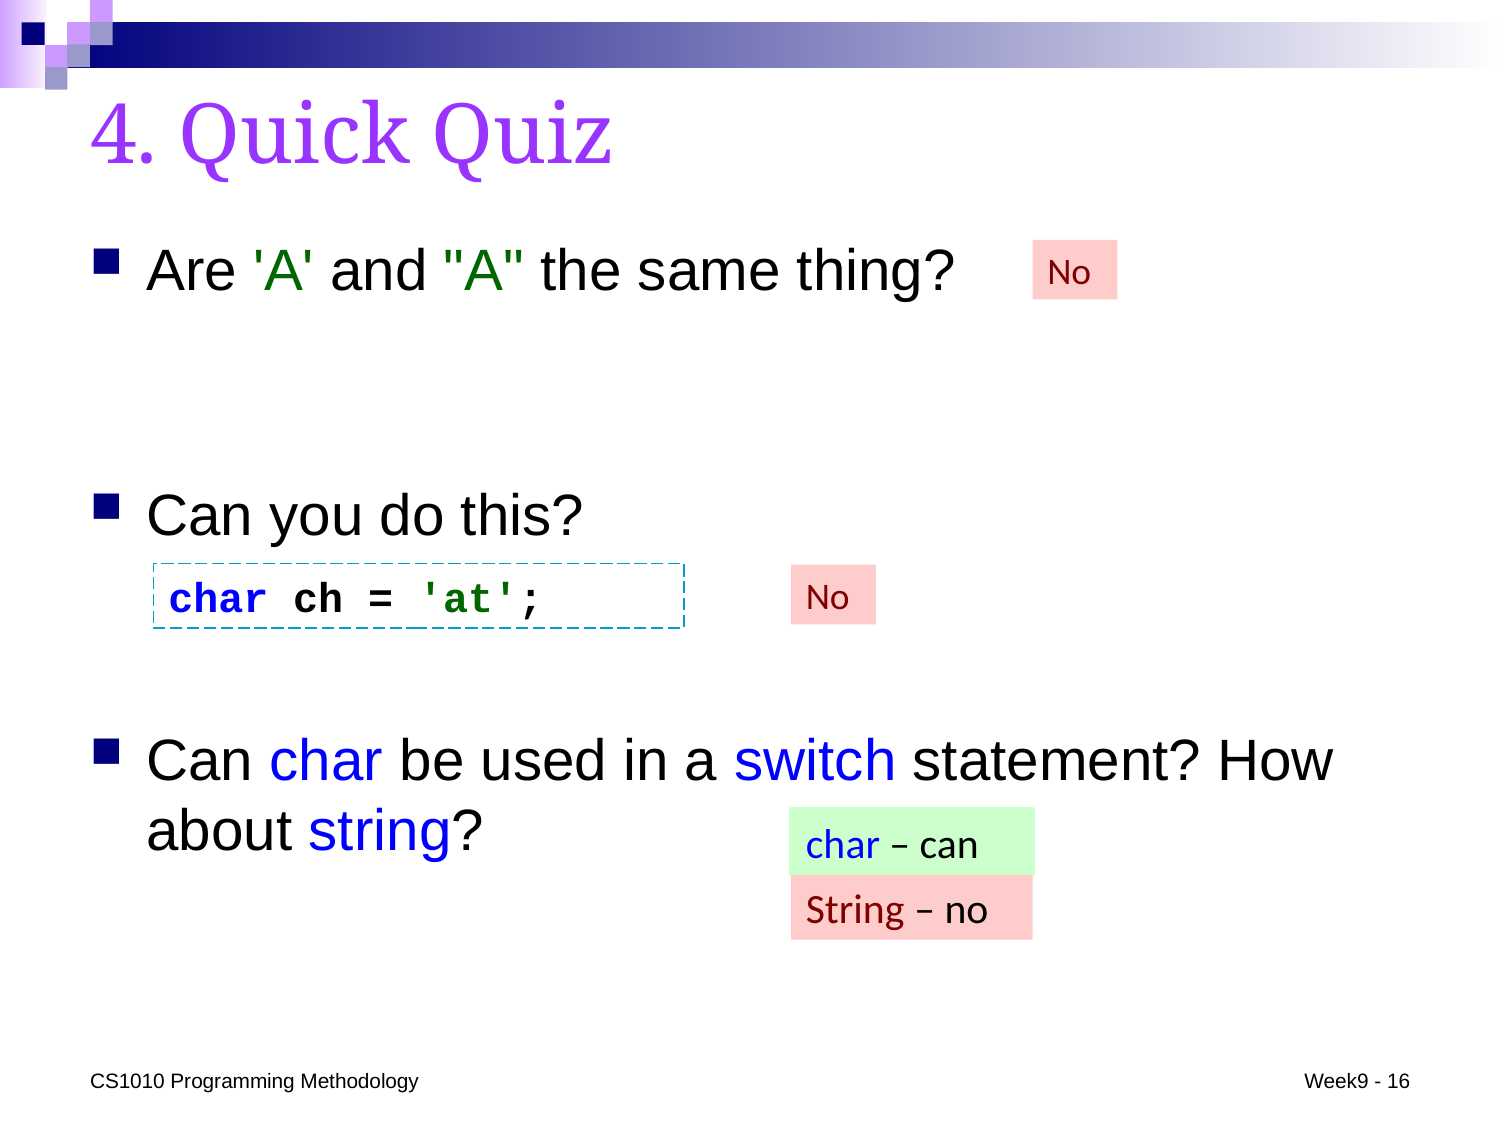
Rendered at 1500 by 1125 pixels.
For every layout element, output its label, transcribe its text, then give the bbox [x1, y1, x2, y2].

text_box String – no [789, 873, 1035, 942]
text_box char ch = 'at'; [153, 563, 685, 629]
list Are 'A' and "A" the same thing? Can you do this? Can char be used in a switch statement? How about string? [74, 224, 1426, 963]
text_box No [1030, 238, 1119, 302]
footer CS1010 Programming Methodology [74, 432, 439, 1101]
text_box char – can [789, 807, 1035, 873]
slide_number Week9 - 16 [1275, 432, 1426, 1101]
text_box No [789, 563, 878, 626]
title 4. Quick Quiz [74, 63, 1426, 197]
